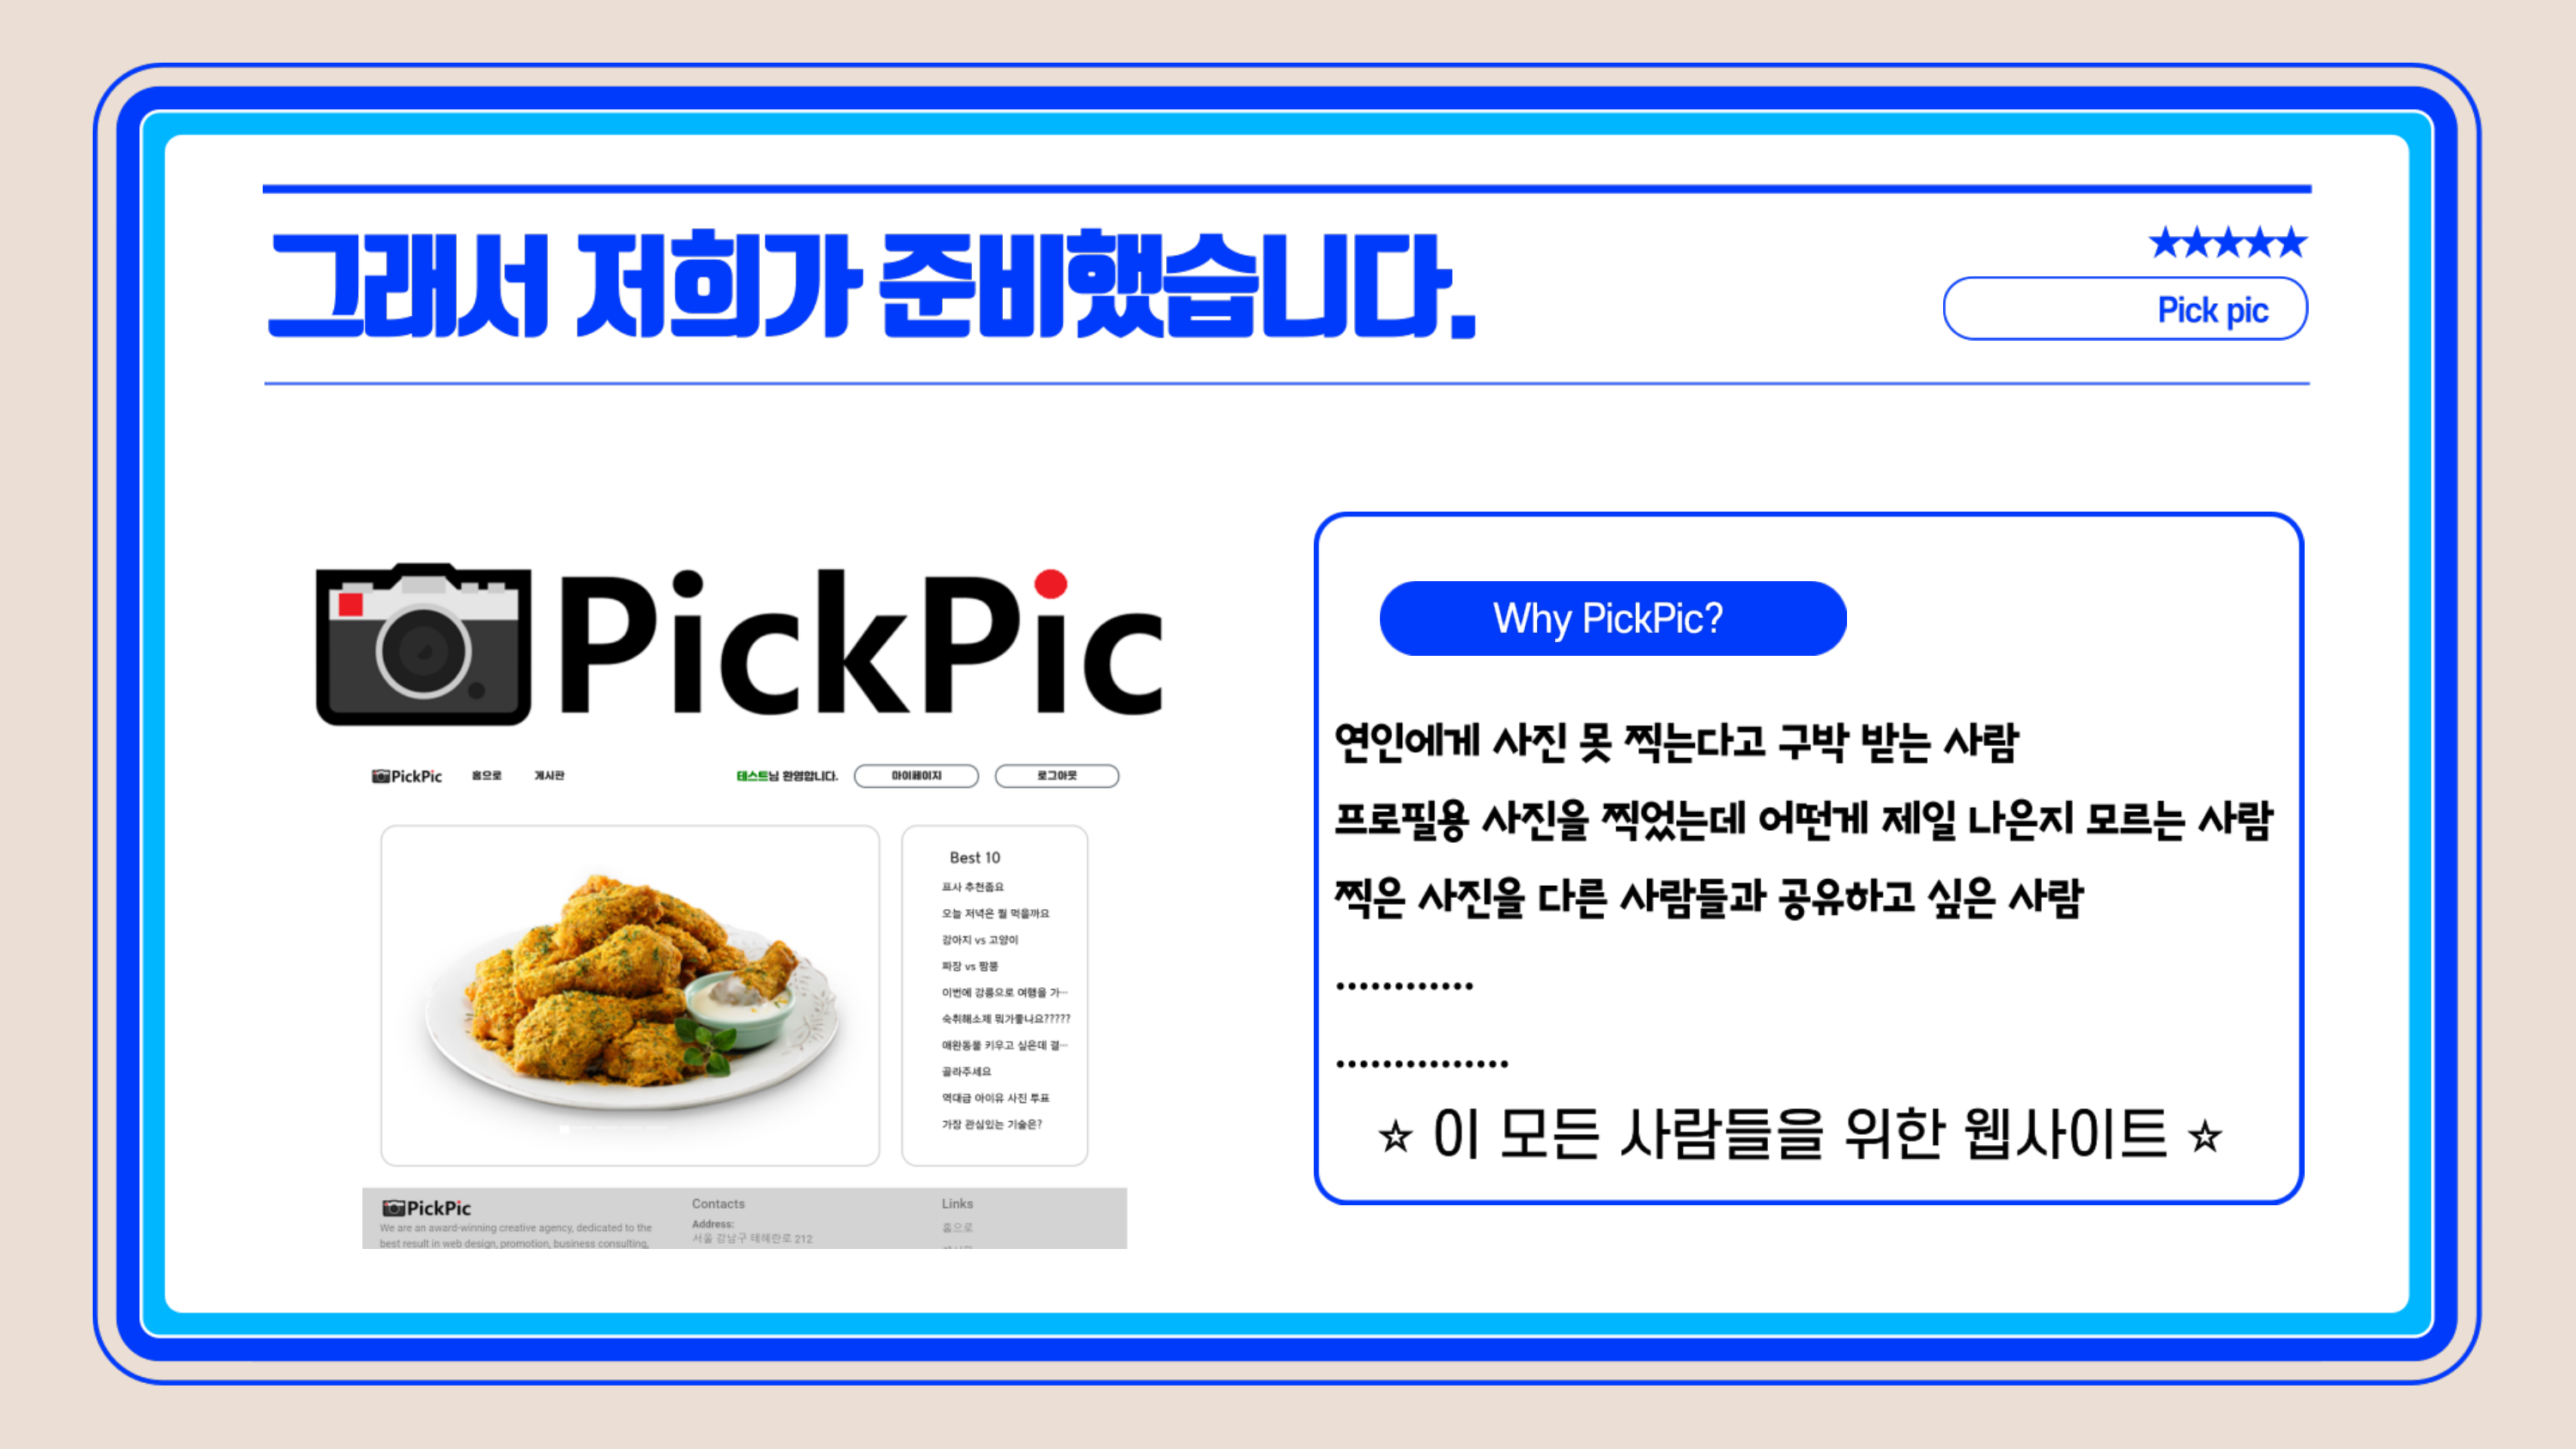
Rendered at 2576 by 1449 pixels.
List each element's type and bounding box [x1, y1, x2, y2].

text_box [1314, 512, 2305, 1205]
picture [1946, 281, 2284, 343]
text_box [310, 554, 1180, 740]
picture [1327, 706, 2297, 1193]
text_box [264, 379, 2311, 389]
text_box [362, 761, 1127, 1249]
text_box [1943, 276, 2309, 341]
picture [1398, 584, 1744, 660]
text_box [93, 63, 2482, 1386]
picture [2080, 214, 2325, 281]
picture [250, 199, 1535, 400]
text_box [263, 173, 2313, 206]
text_box [1380, 581, 1847, 657]
